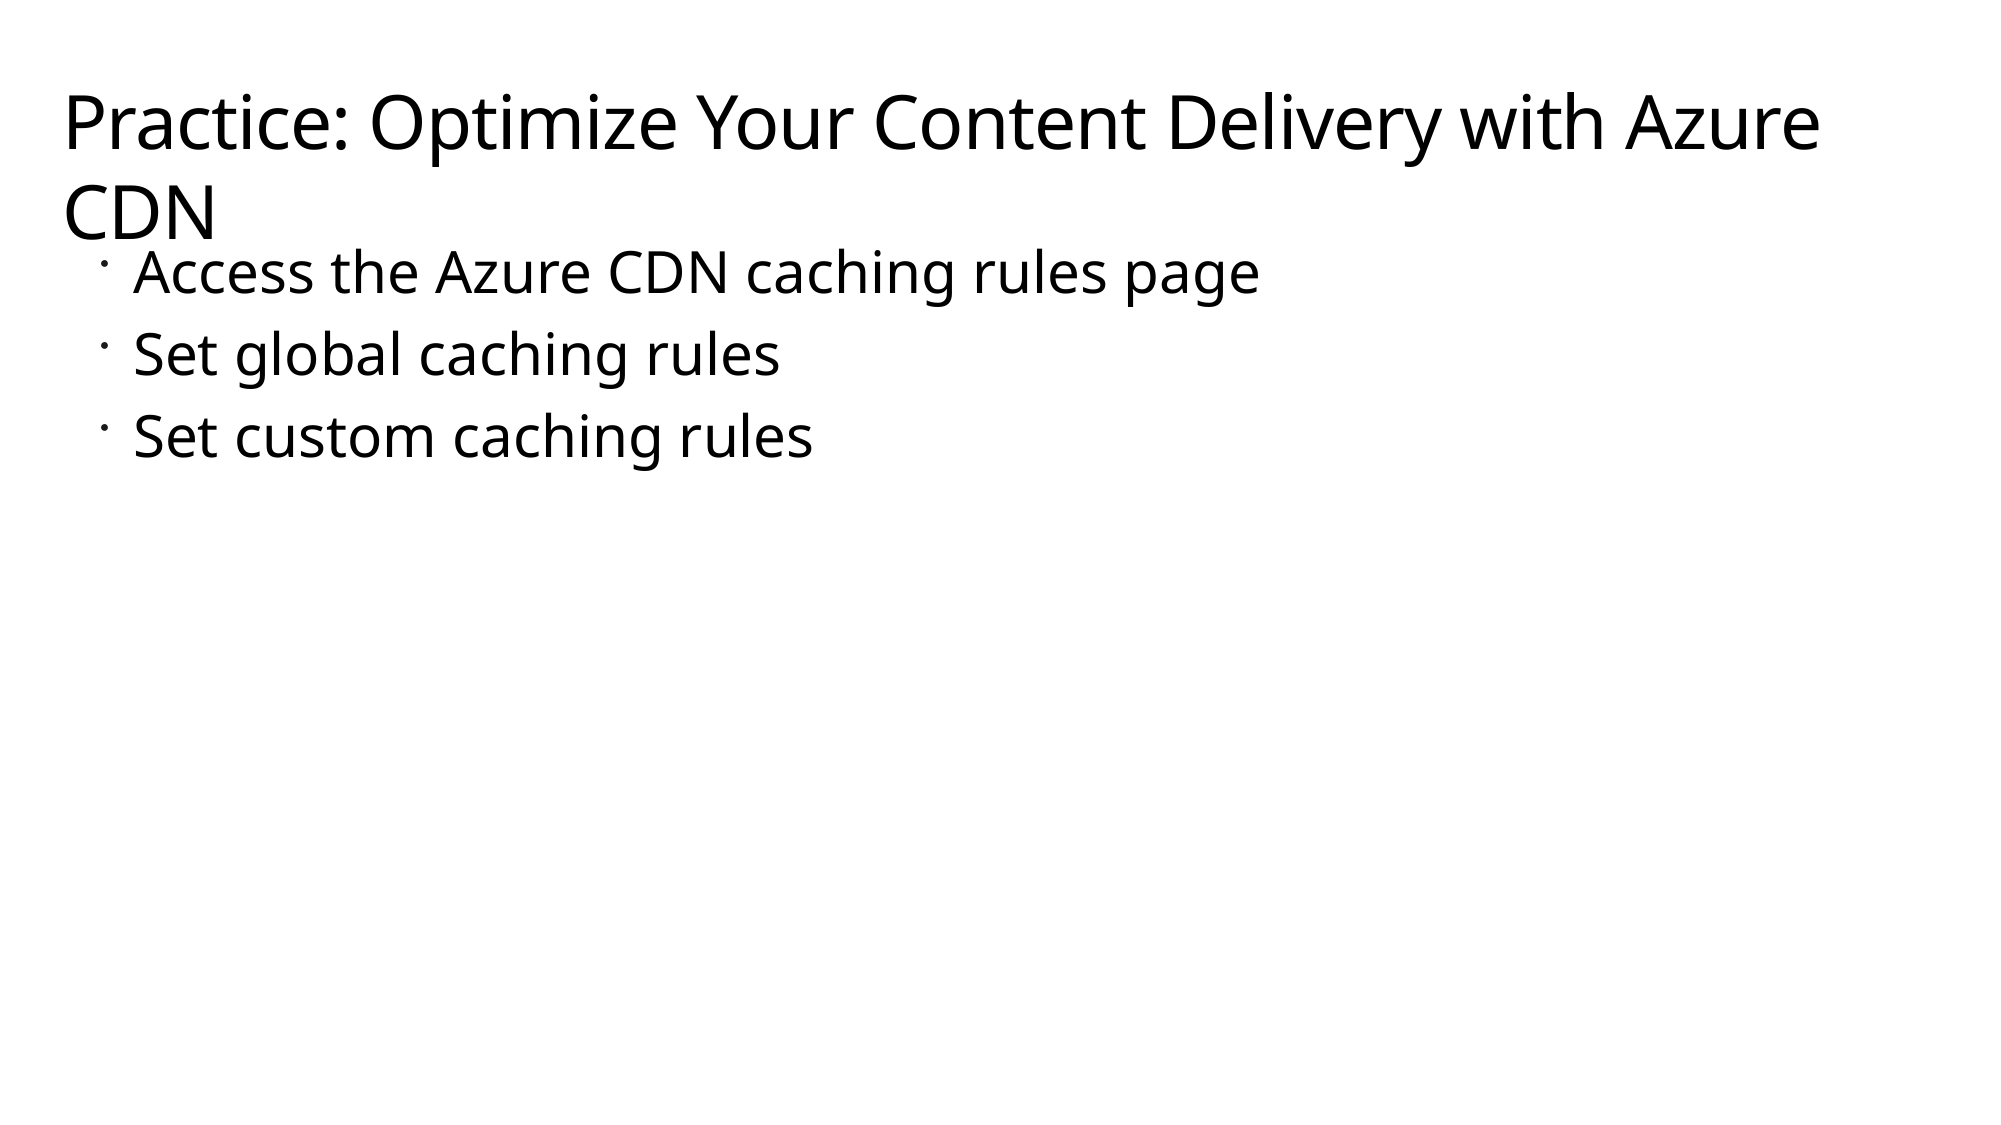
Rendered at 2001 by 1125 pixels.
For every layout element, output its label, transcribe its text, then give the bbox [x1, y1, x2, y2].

list Access the Azure CDN caching rules page Set global caching rules Set custom caching rules [95, 235, 1904, 476]
title Practice: Optimize Your Content Delivery with Azure CDN [62, 75, 1950, 257]
